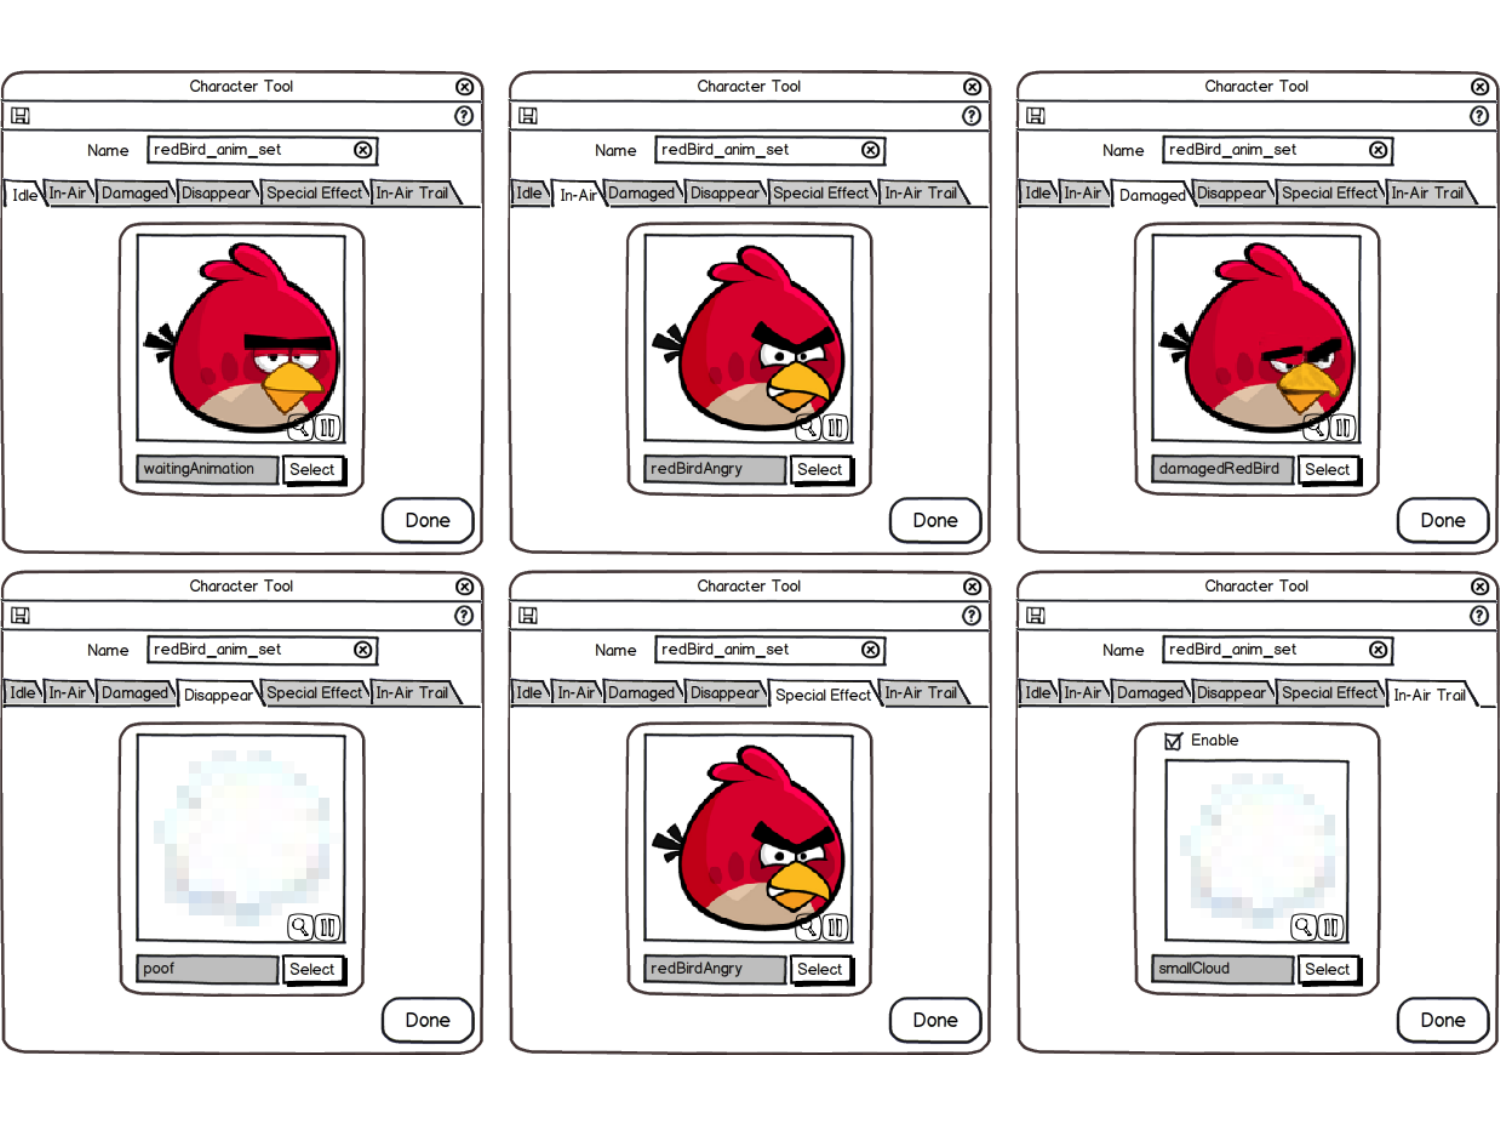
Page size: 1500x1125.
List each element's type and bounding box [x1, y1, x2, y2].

picture [0, 70, 1500, 1055]
